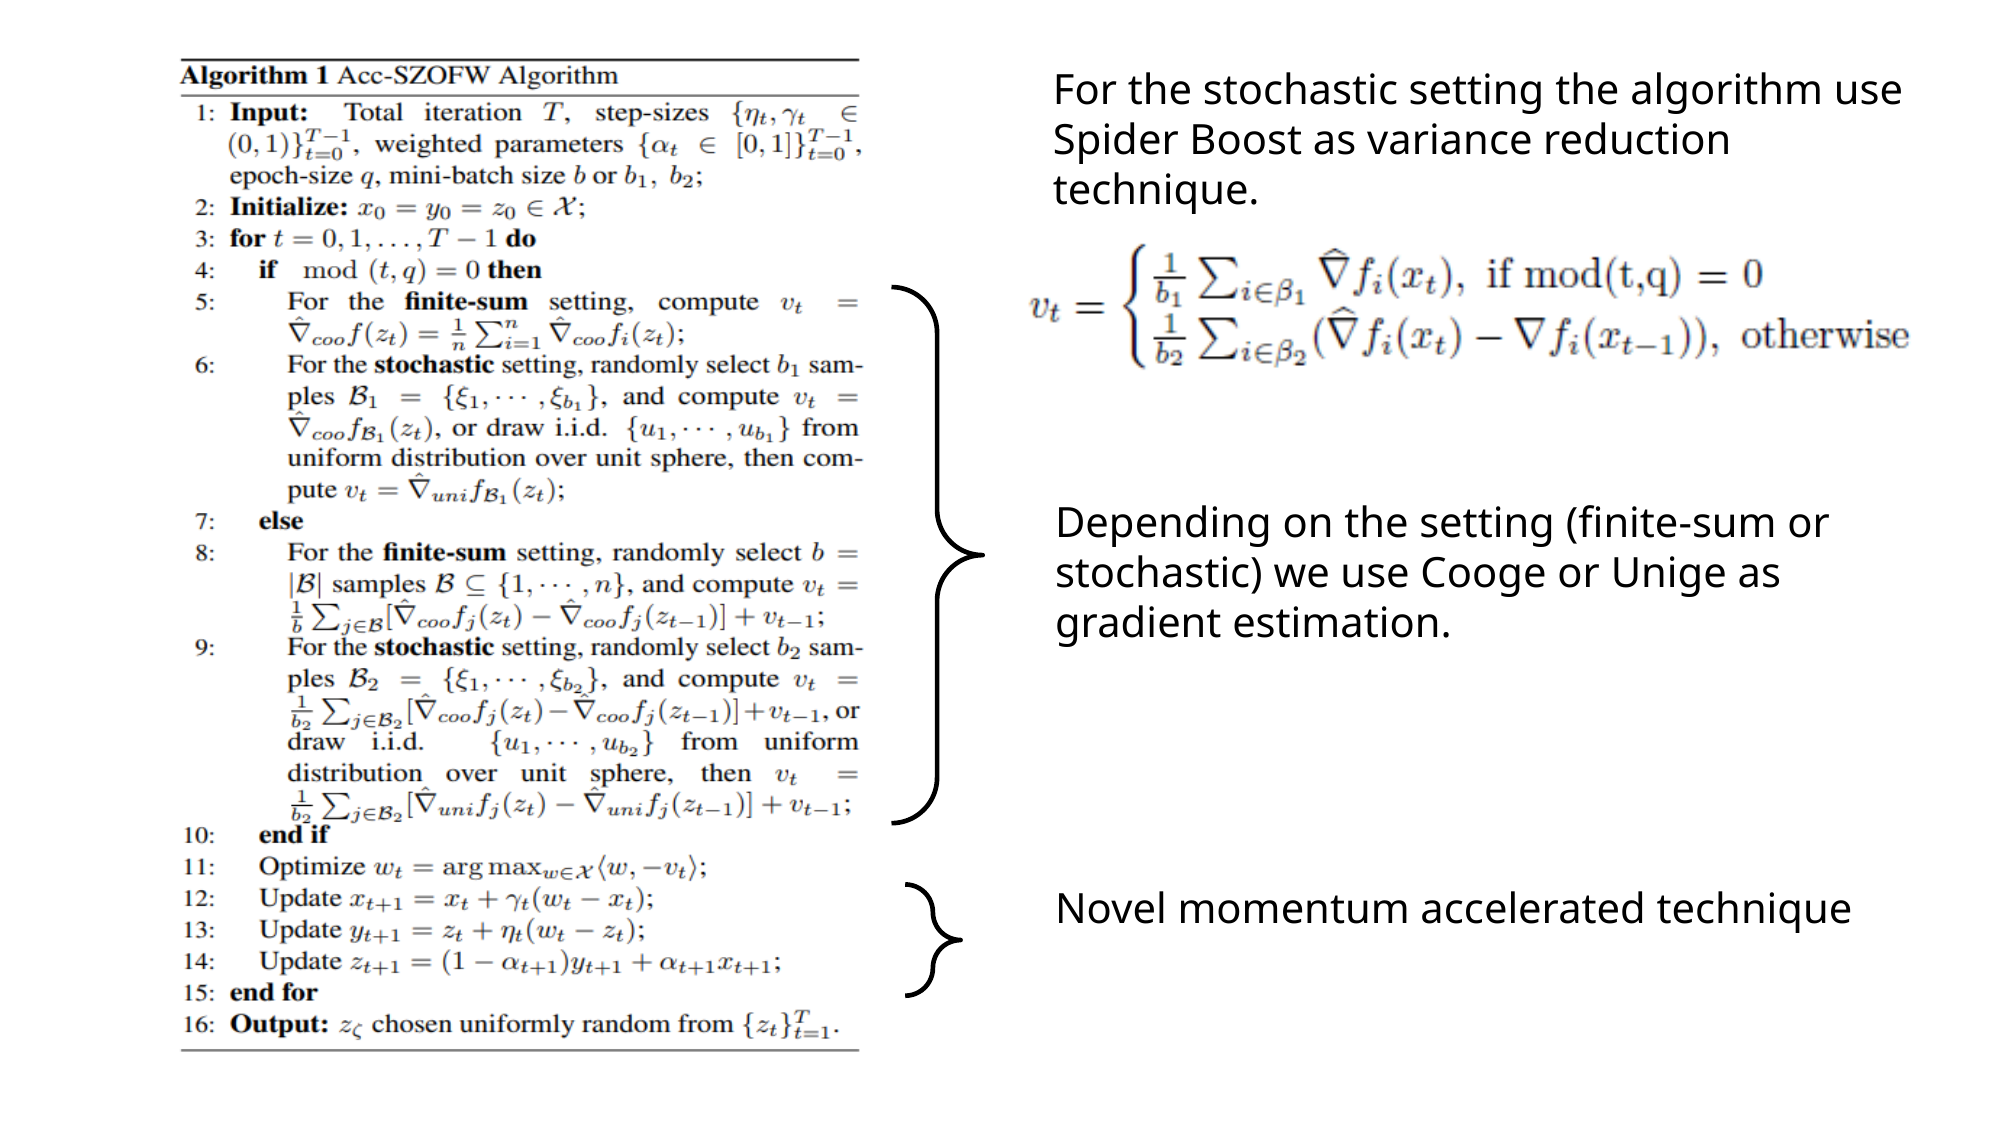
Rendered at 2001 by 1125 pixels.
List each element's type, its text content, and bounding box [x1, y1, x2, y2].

text_box For the stochastic setting the algorithm use Spider Boost as variance reduction technique. [1037, 47, 1924, 194]
text_box Novel momentum accelerated technique [1040, 867, 1922, 979]
text_box Depending on the setting (finite-sum or stochastic) we use Cooge or Unige as gradient estimation. [1040, 480, 1846, 654]
picture [1022, 234, 1939, 381]
text_box [891, 287, 983, 824]
text_box [905, 884, 961, 996]
picture [177, 47, 887, 1069]
